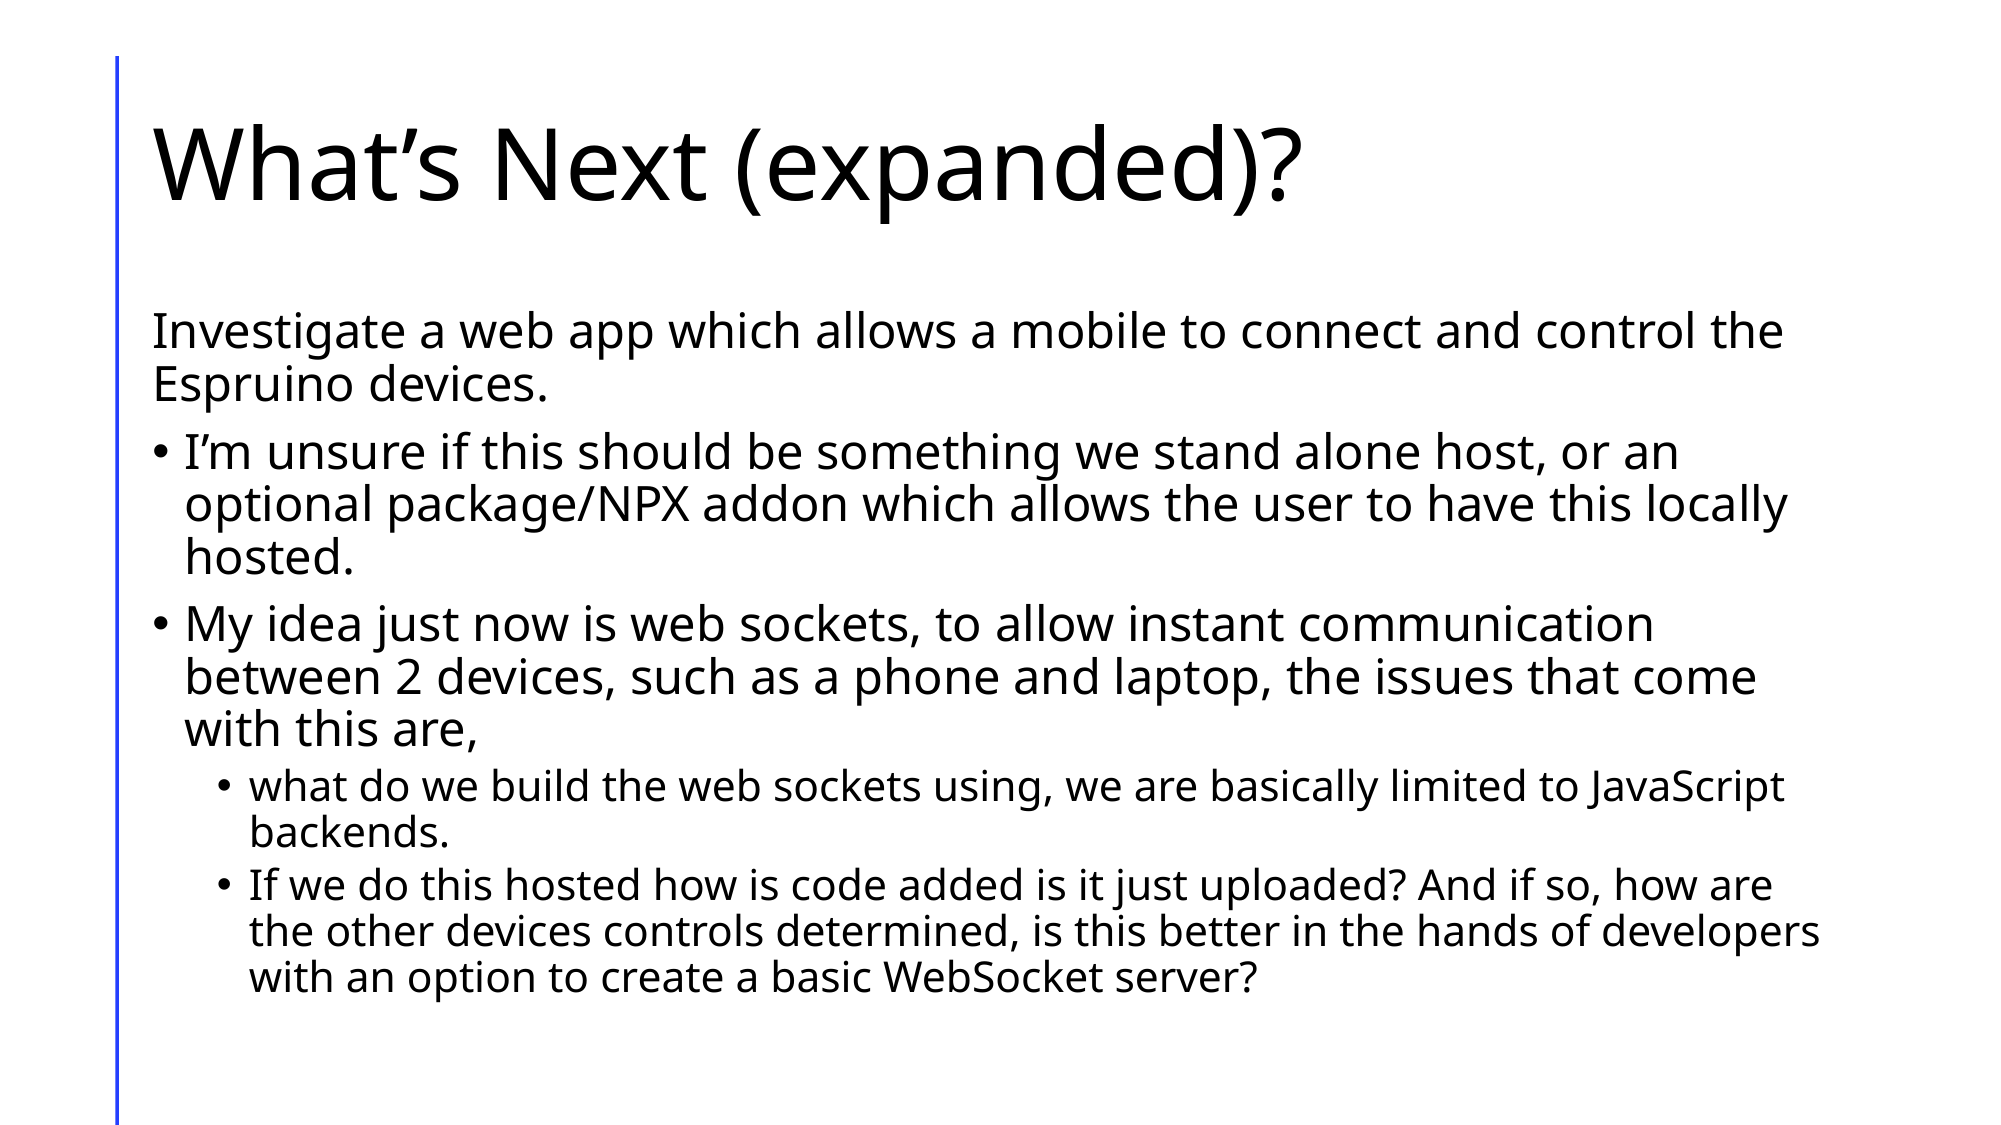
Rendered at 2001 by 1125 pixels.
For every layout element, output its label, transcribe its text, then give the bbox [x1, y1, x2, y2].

title What’s Next (expanded)? [137, 59, 1863, 278]
list Investigate a web app which allows a mobile to connect and control the Espruino devices. I’m unsure if this should be something we stand alone host, or an optional package/NPX addon which allows the user to have this locally hosted. My idea just now is web sockets, to allow instant communication between 2 devices, such as a phone and laptop, the issues that come with this are, what do we build the web sockets using, we are basically limited to JavaScript backends. If we do this hosted how is code added is it just uploaded? And if so, how are the other devices controls determined, is this better in the hands of developers with an option to create a basic WebSocket server? [137, 299, 1863, 1014]
